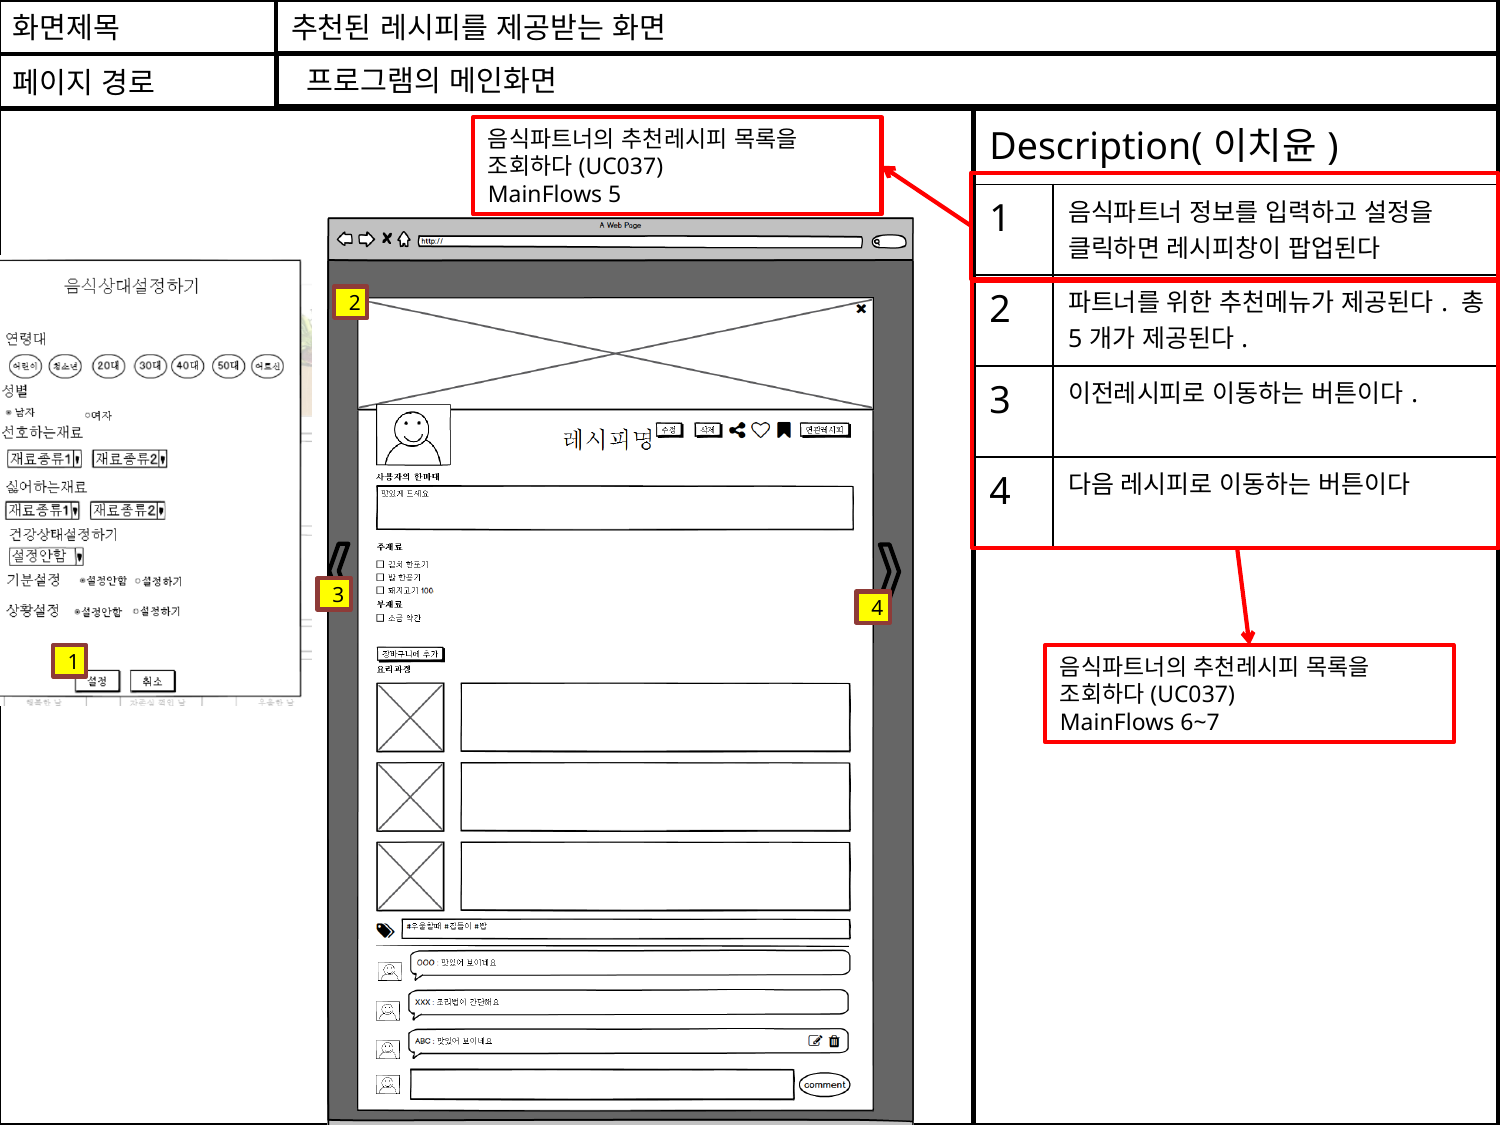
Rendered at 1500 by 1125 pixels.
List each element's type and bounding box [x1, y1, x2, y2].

text_box [0, 0, 1499, 1125]
text_box [881, 166, 972, 226]
picture [0, 255, 312, 706]
text_box [1236, 547, 1250, 646]
picture [326, 217, 914, 1125]
